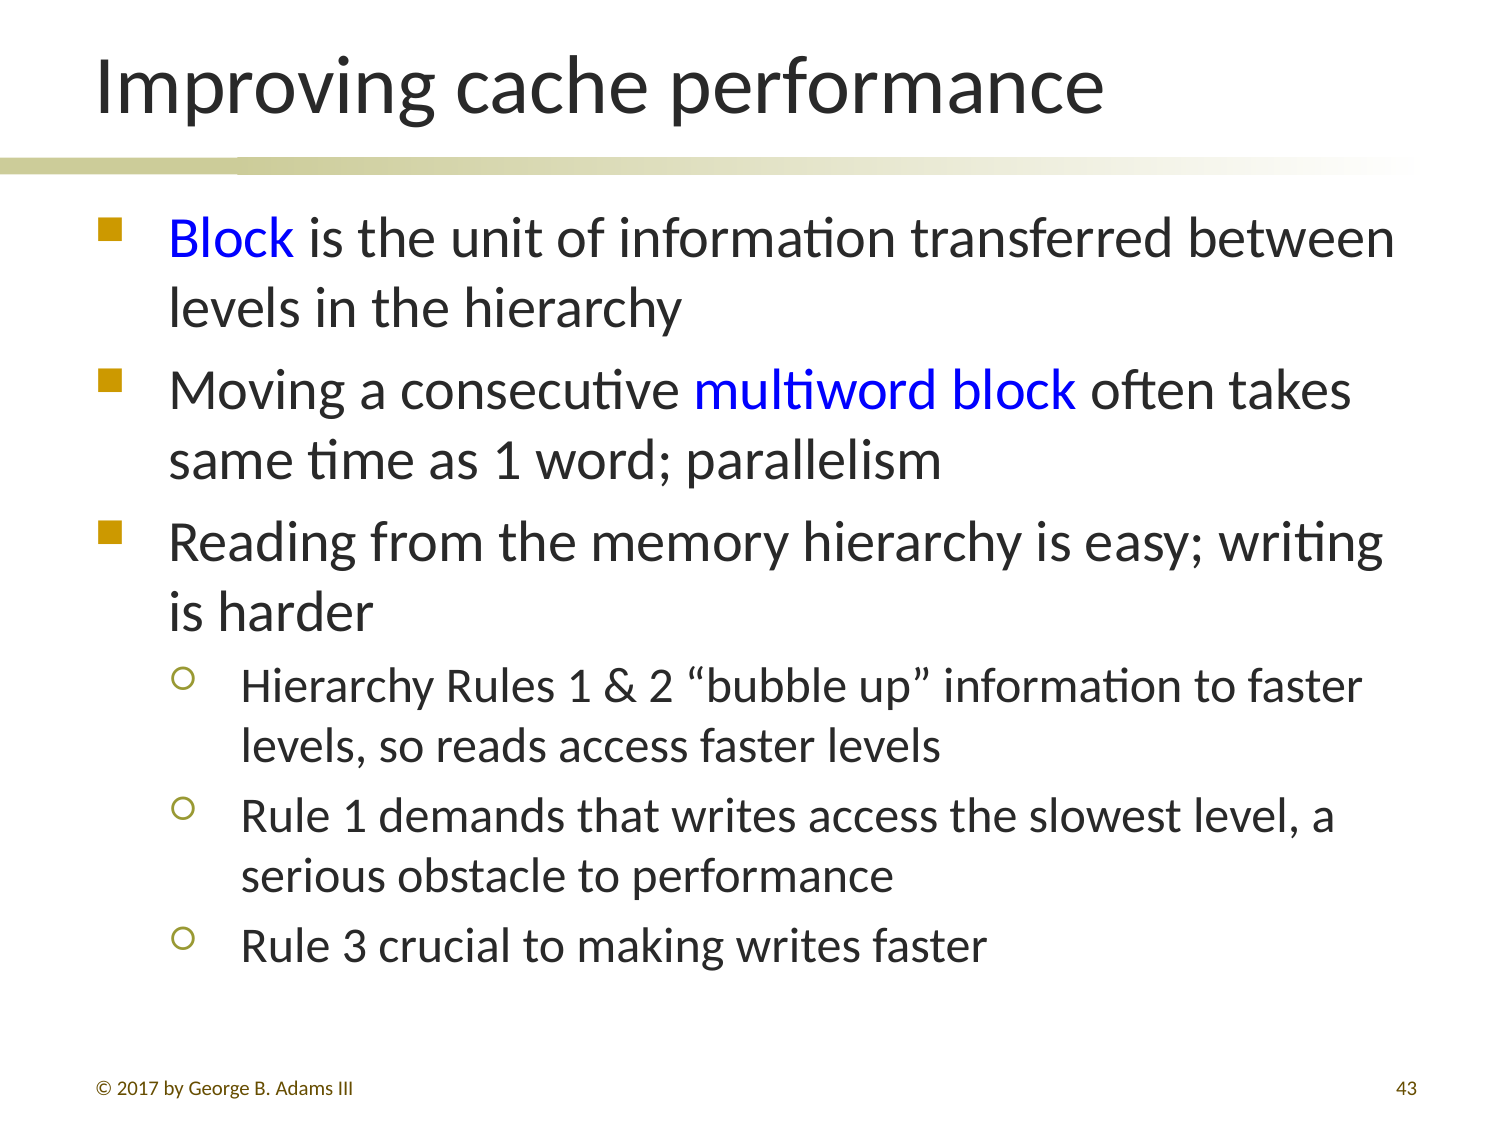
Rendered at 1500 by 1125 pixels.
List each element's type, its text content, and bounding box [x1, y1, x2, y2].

slide_number 43 [1119, 1067, 1433, 1099]
list Block is the unit of information transferred between levels in the hierarchy Moving a consecutive multiword block often takes same time as 1 word; parallelism Reading from the memory hierarchy is easy; writing is harder Hierarchy Rules 1 & 2 “bubble up” information to faster levels, so reads access faster levels Rule 1 demands that writes access the slowest level, a serious obstacle to performance Rule 3 crucial to making writes faster [79, 192, 1433, 1068]
slide_number © 2017 by George B. Adams III [79, 1067, 406, 1099]
title Improving cache performance [79, 15, 1432, 139]
